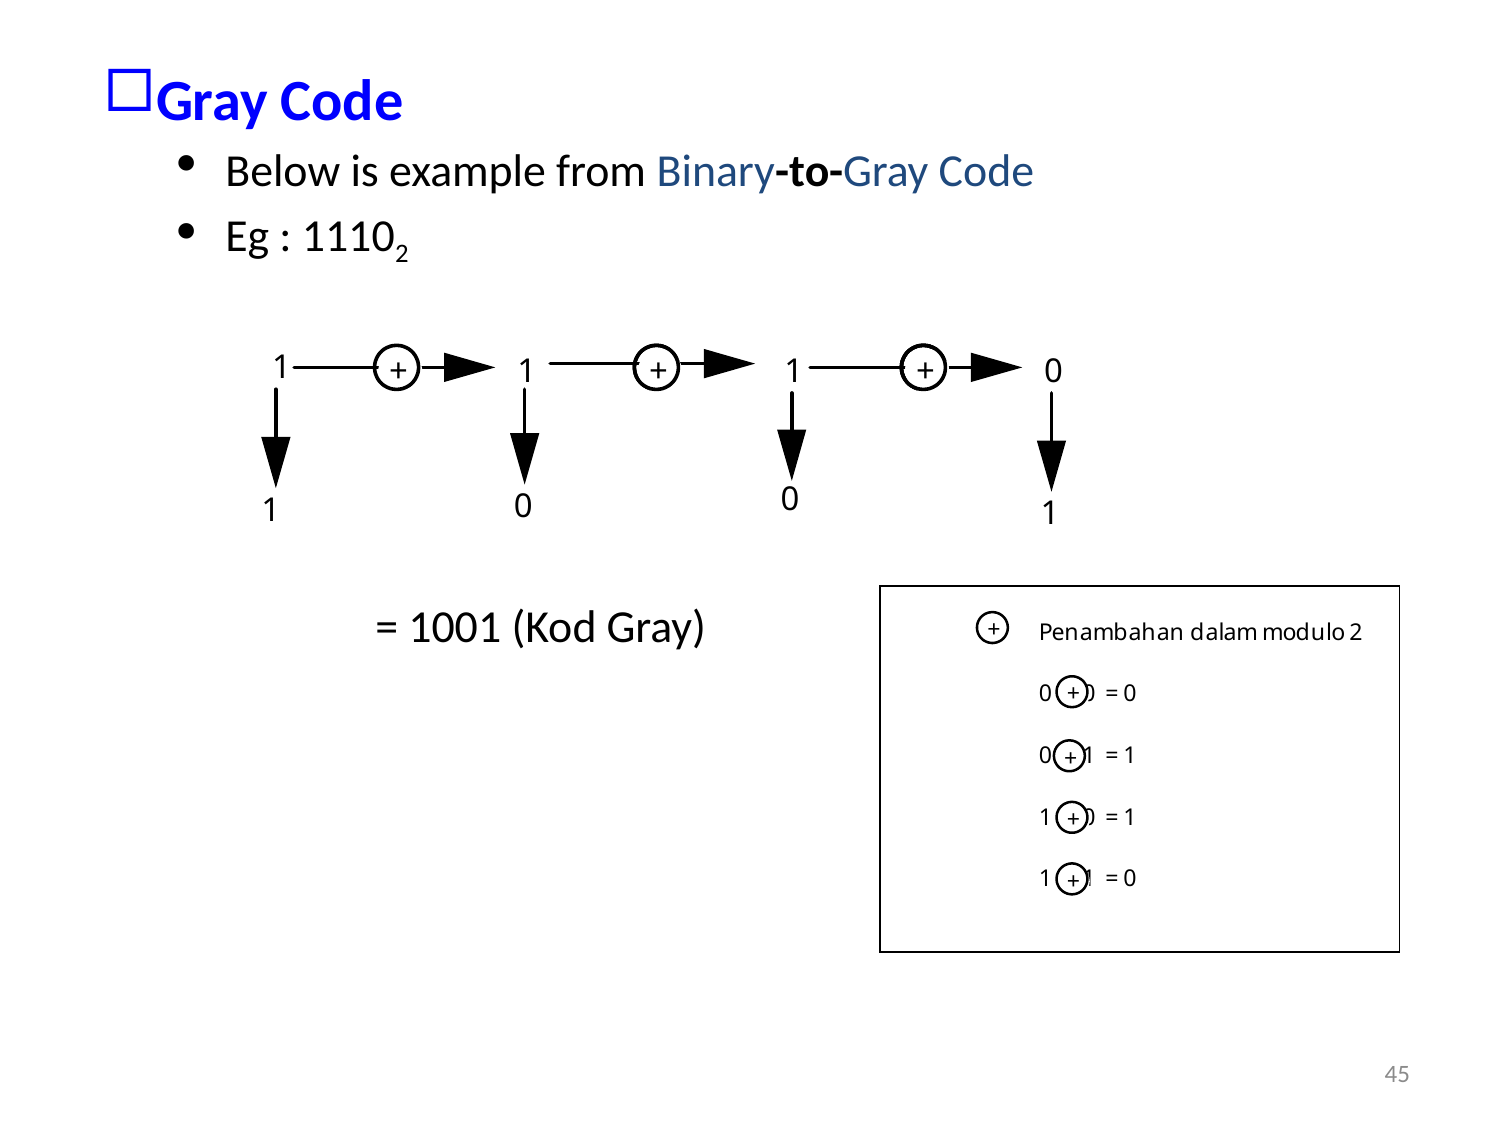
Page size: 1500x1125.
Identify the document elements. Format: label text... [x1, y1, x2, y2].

list Gray Code Below is example from Binary-to-Gray Code Eg : 11102 = 1001 (Kod Gray) [88, 54, 1388, 1059]
text_box [879, 586, 1400, 953]
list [253, 337, 1081, 536]
slide_number 45 [1074, 1042, 1425, 1103]
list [974, 609, 1365, 926]
